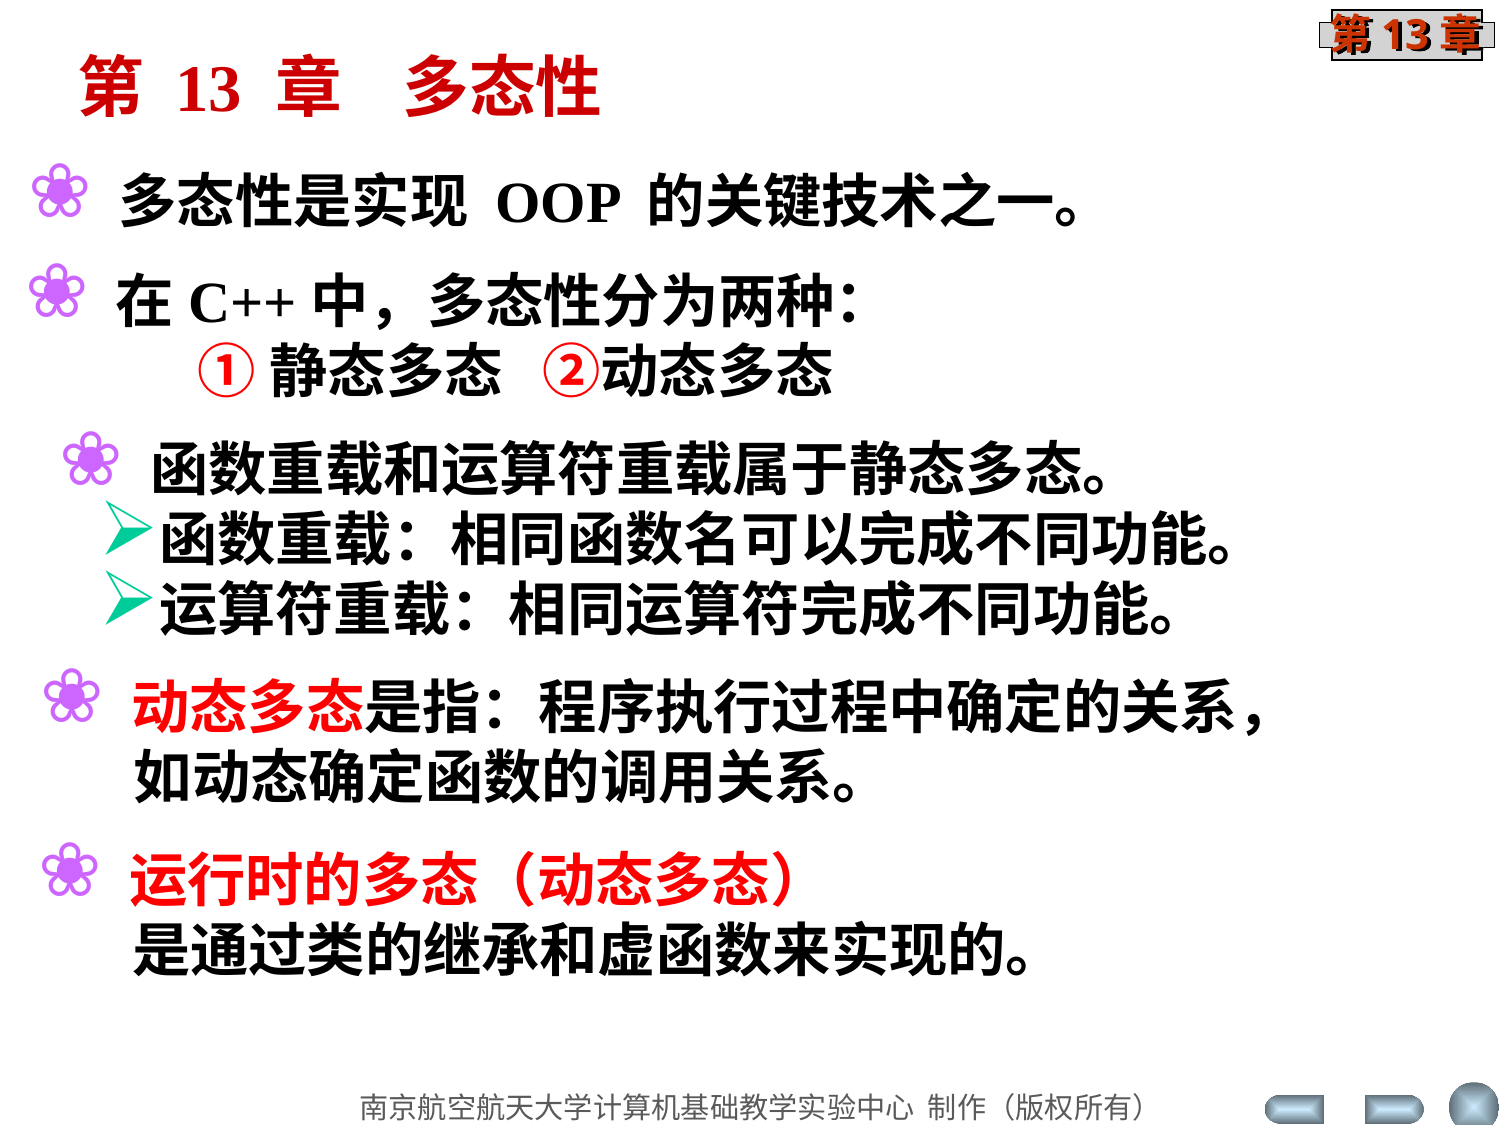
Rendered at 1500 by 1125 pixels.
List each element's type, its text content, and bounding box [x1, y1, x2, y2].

text_box 在C++中，多态性分为两种： ①静态多态 ②动态多态 [10, 257, 908, 412]
text_box 动态多态是指：程序执行过程中确定的关系， 如动态确定函数的调用关系。 [25, 662, 1312, 818]
text_box 函数重载和运算符重载属于静态多态。 函数重载：相同函数名可以完成不同功能。 运算符重载：相同运算符完成不同功能。 [44, 425, 1282, 650]
text_box 第 13 章 多态性 [62, 37, 838, 133]
text_box 运行时的多态（动态多态） 是通过类的继承和虚函数来实现的。 [23, 836, 1080, 991]
text_box 多态性是实现 OOP 的关键技术之一。 [13, 157, 1128, 242]
